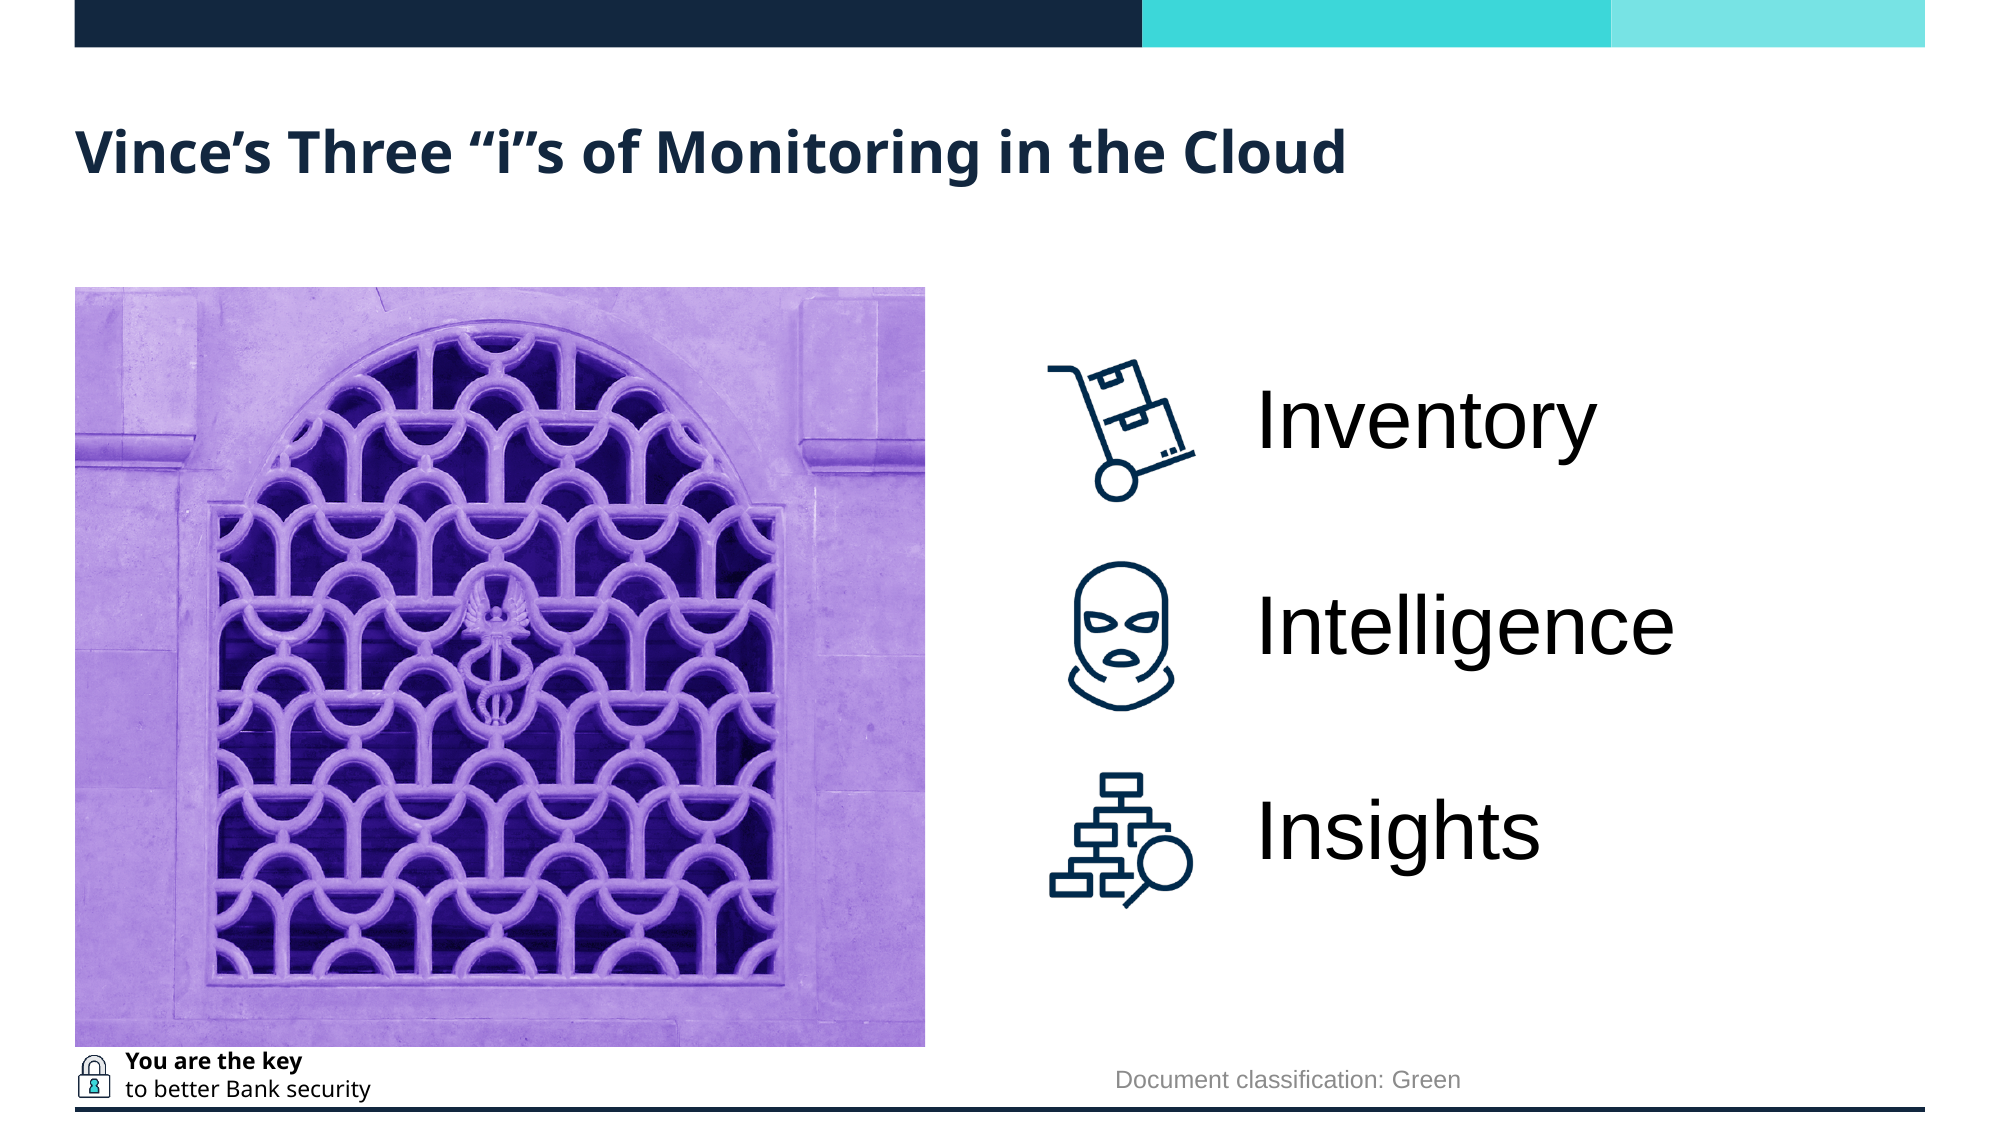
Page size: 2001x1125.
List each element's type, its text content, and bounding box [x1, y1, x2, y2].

text_box Insights [1255, 776, 1945, 906]
picture [1034, 549, 1208, 723]
footer Document classification: Green [825, 1046, 1752, 1110]
picture [58, 287, 926, 1112]
picture [1034, 754, 1208, 928]
picture [1034, 344, 1208, 518]
text_box Inventory [1255, 365, 1945, 495]
title Vince’s Three “i”s of Monitoring in the Cloud [75, 75, 1925, 225]
text_box Intelligence [1255, 571, 1945, 701]
